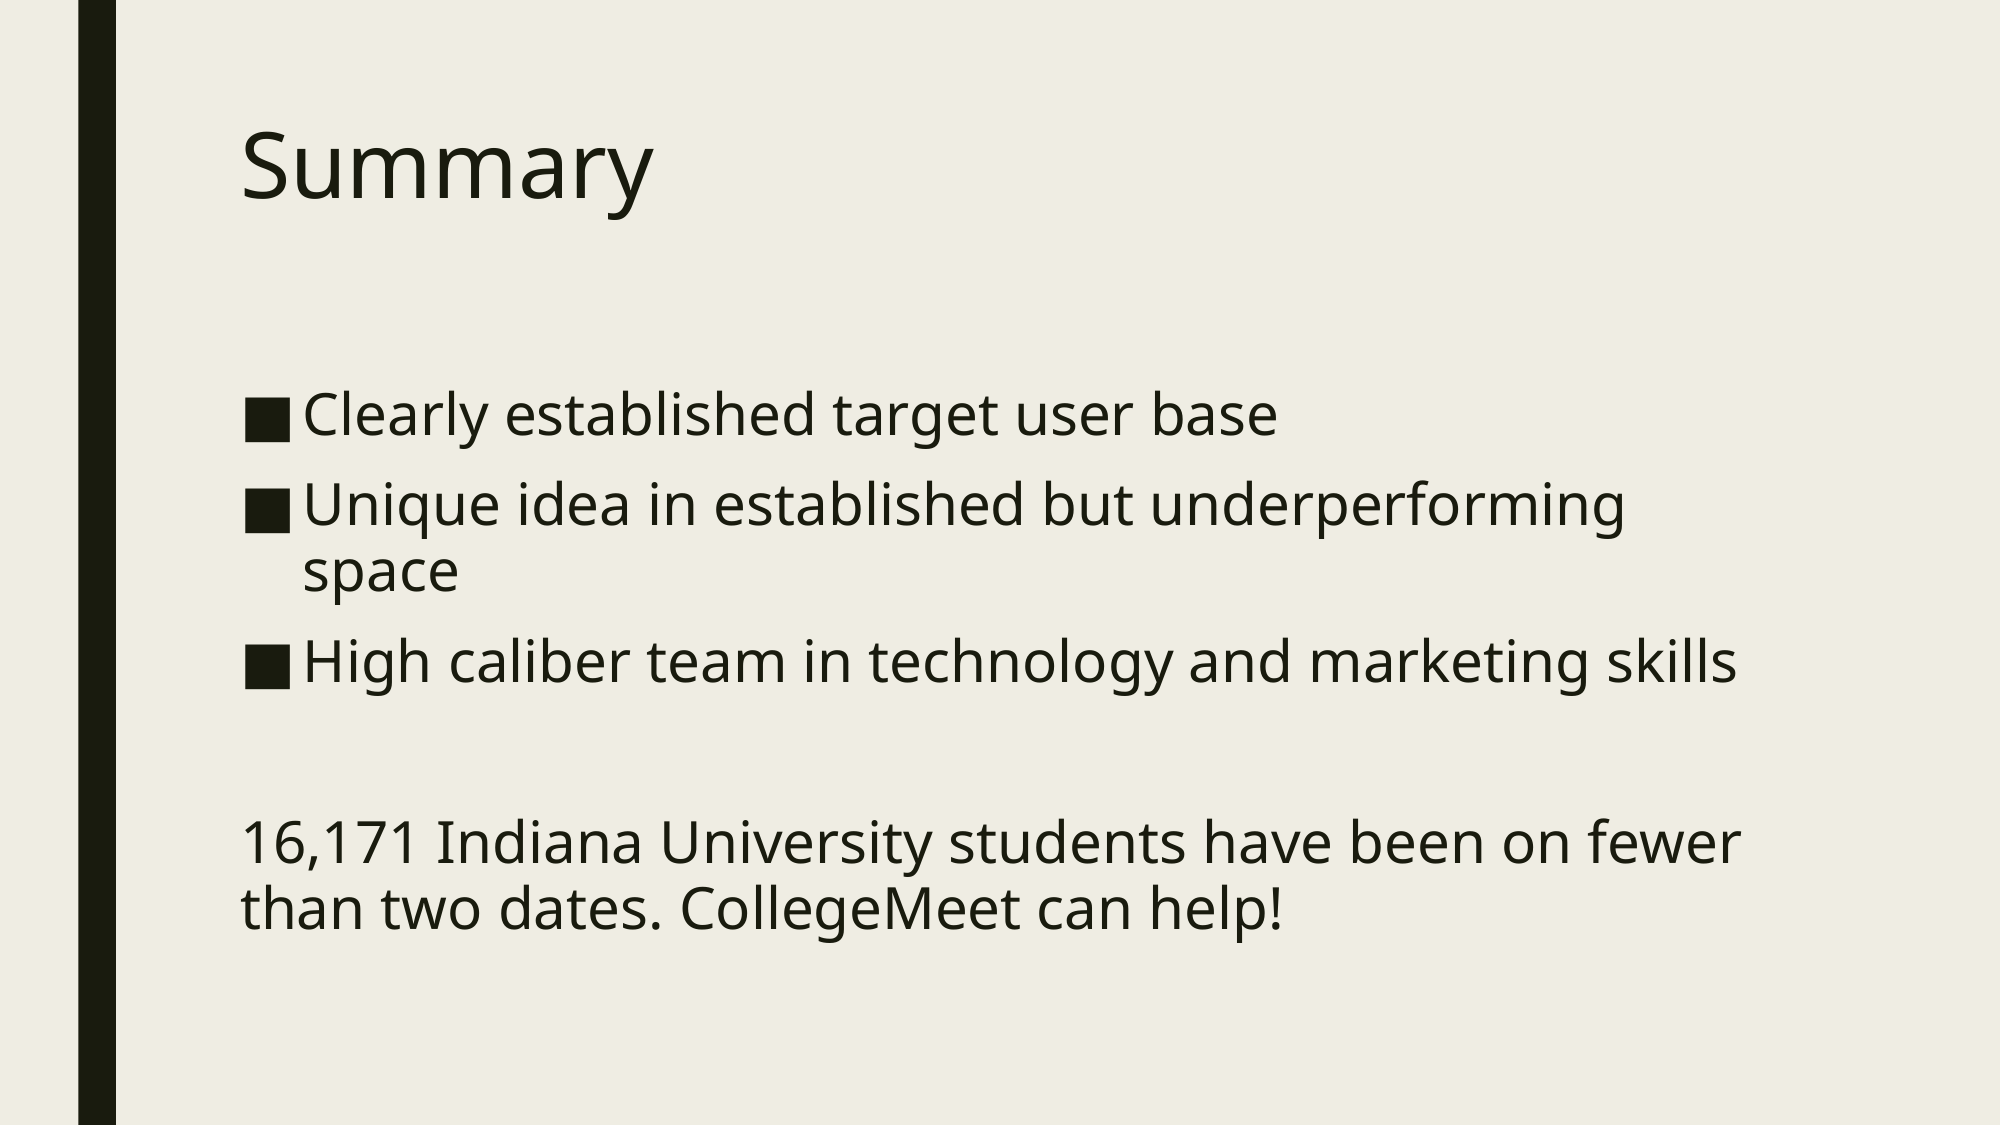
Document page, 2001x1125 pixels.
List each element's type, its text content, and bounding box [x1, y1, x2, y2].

list Clearly established target user base Unique idea in established but underperforming space High caliber team in technology and marketing skills 16,171 Indiana University students have been on fewer than two dates. CollegeMeet can help! [225, 375, 1800, 963]
title Summary [225, 112, 1800, 357]
